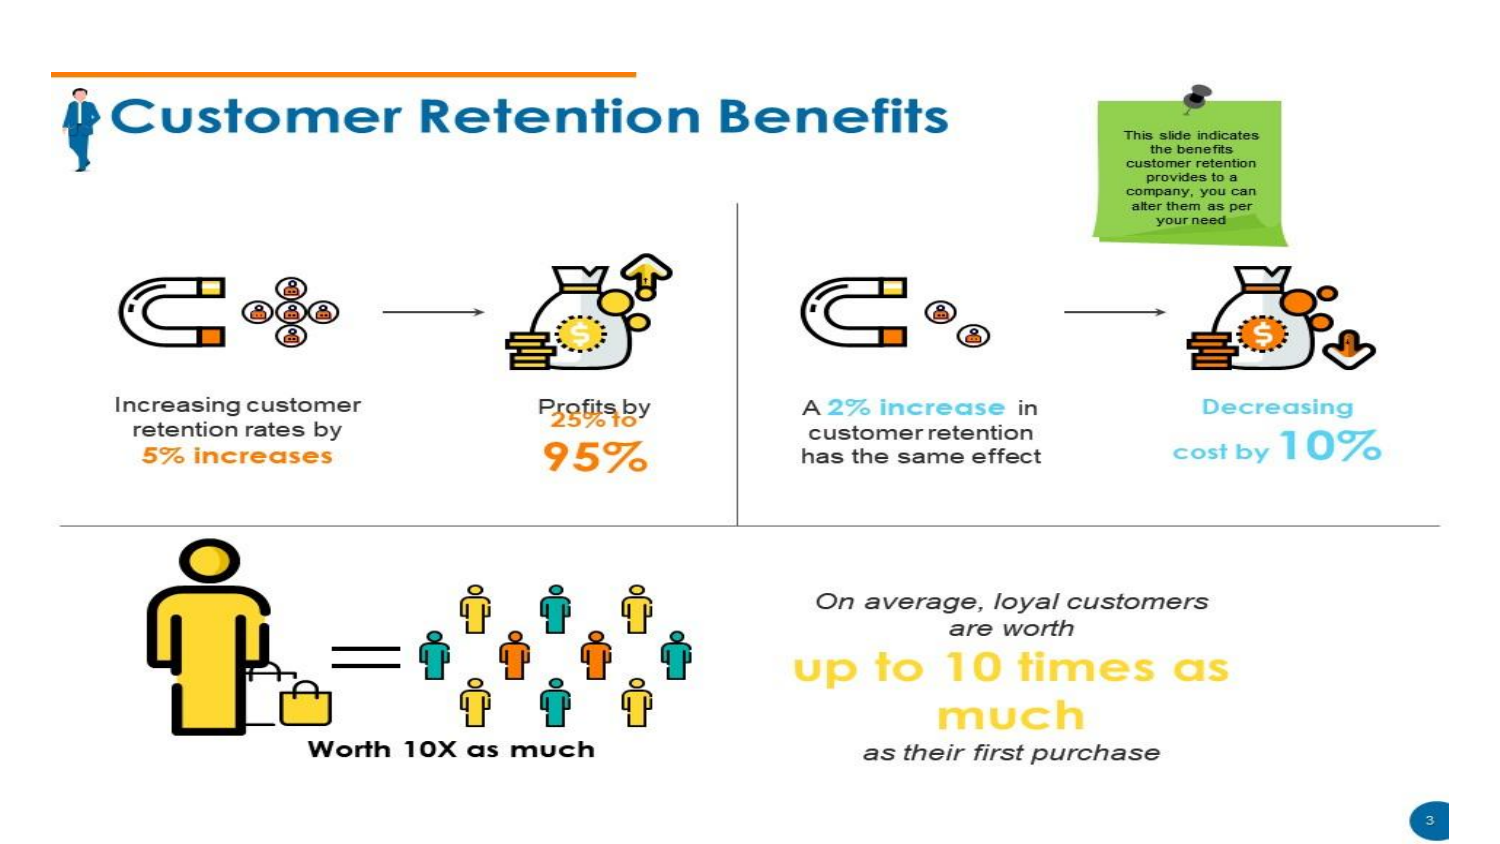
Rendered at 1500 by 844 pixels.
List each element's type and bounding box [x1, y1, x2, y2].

picture [50, 72, 1450, 844]
